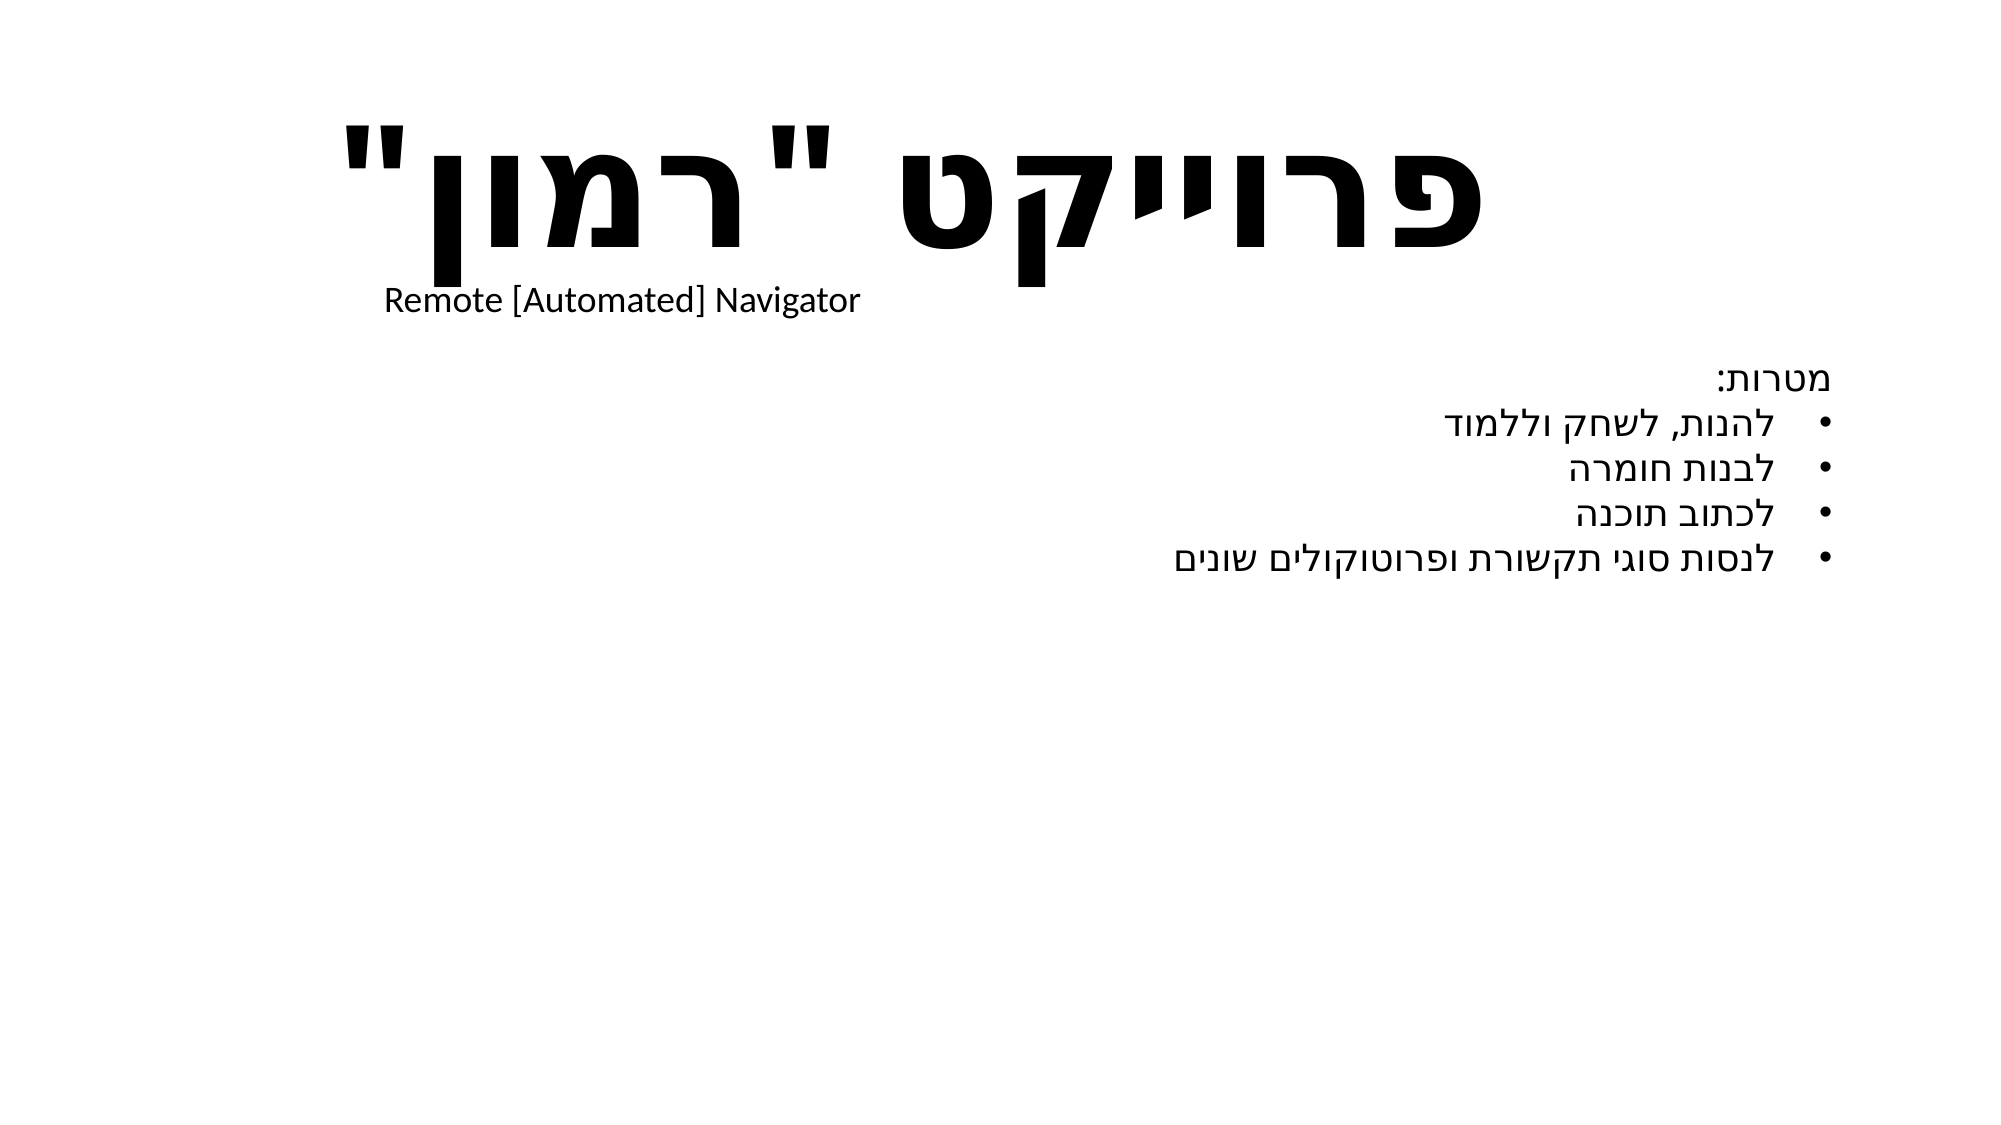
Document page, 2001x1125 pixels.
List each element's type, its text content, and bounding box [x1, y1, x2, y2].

text_box Remote [Automated] Navigator [369, 267, 877, 328]
text_box פרוייקט "רמון" [313, 73, 1506, 289]
text_box מטרות: להנות, לשחק וללמוד לבנות חומרה לכתוב תוכנה לנסות סוגי תקשורת ופרוטוקולים שונים [1116, 346, 1848, 587]
